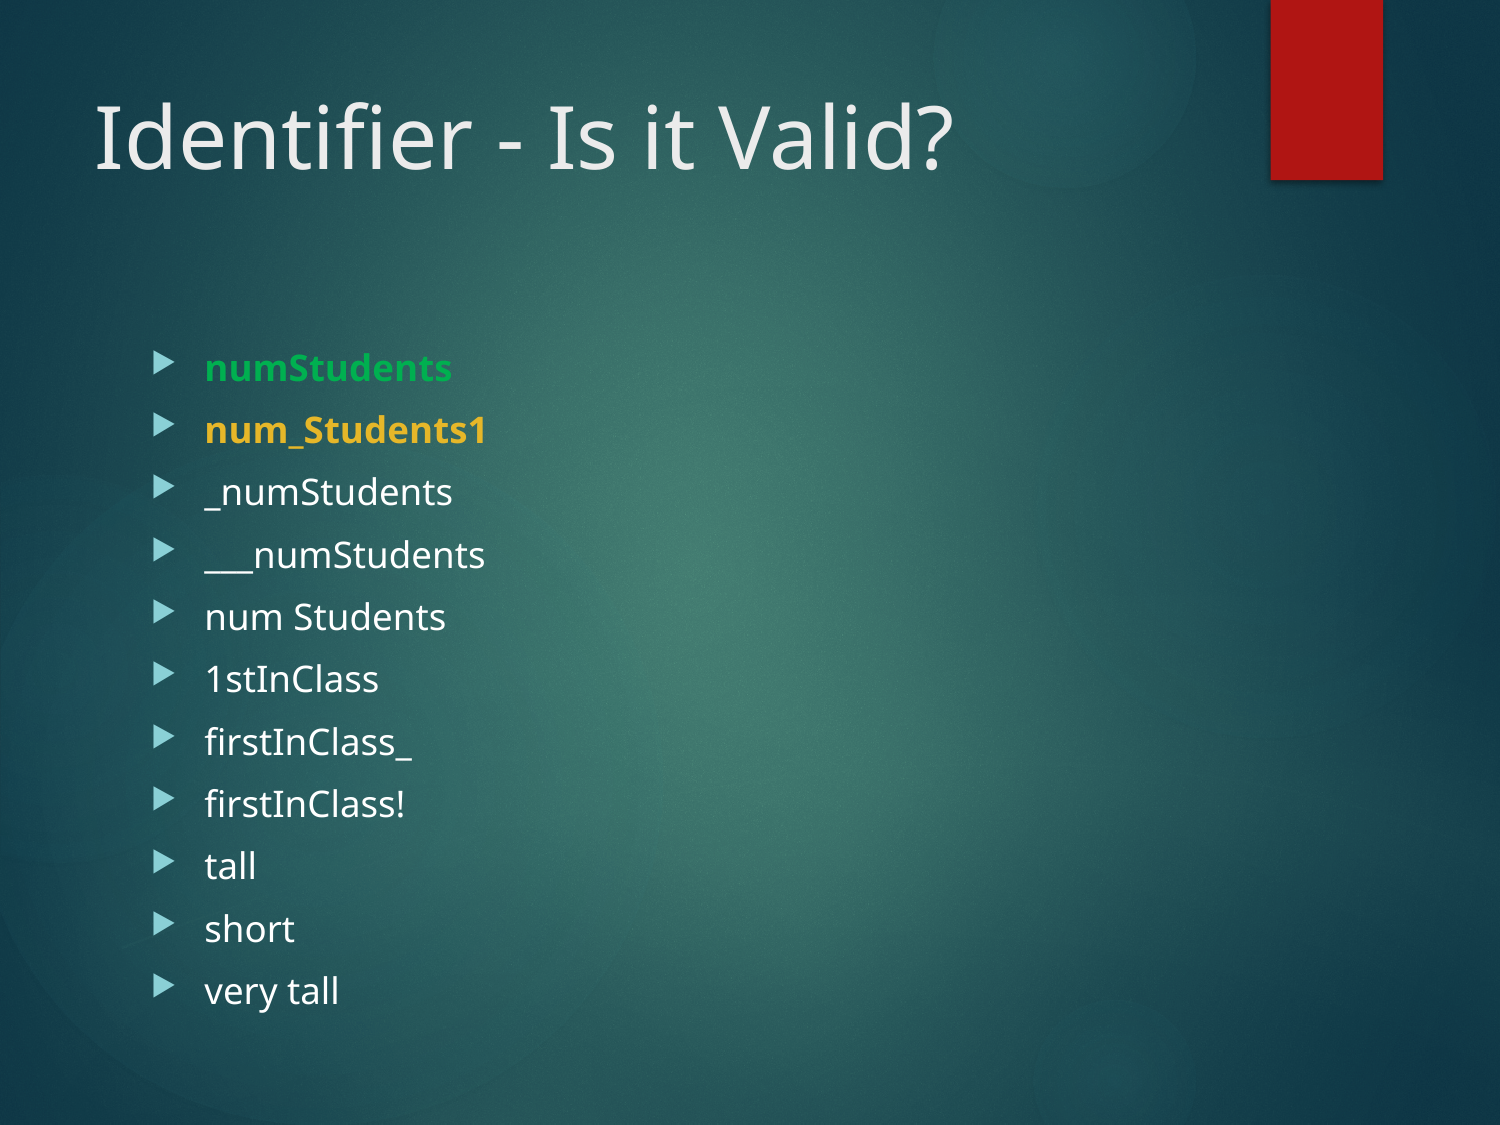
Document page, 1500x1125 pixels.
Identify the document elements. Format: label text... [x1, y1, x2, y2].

title Identifier - Is it Valid? [79, 74, 1237, 304]
list numStudents num_Students1 _numStudents ___numStudents num Students 1stInClass firstInClass_ firstInClass! tall short very tall [135, 336, 1237, 1025]
